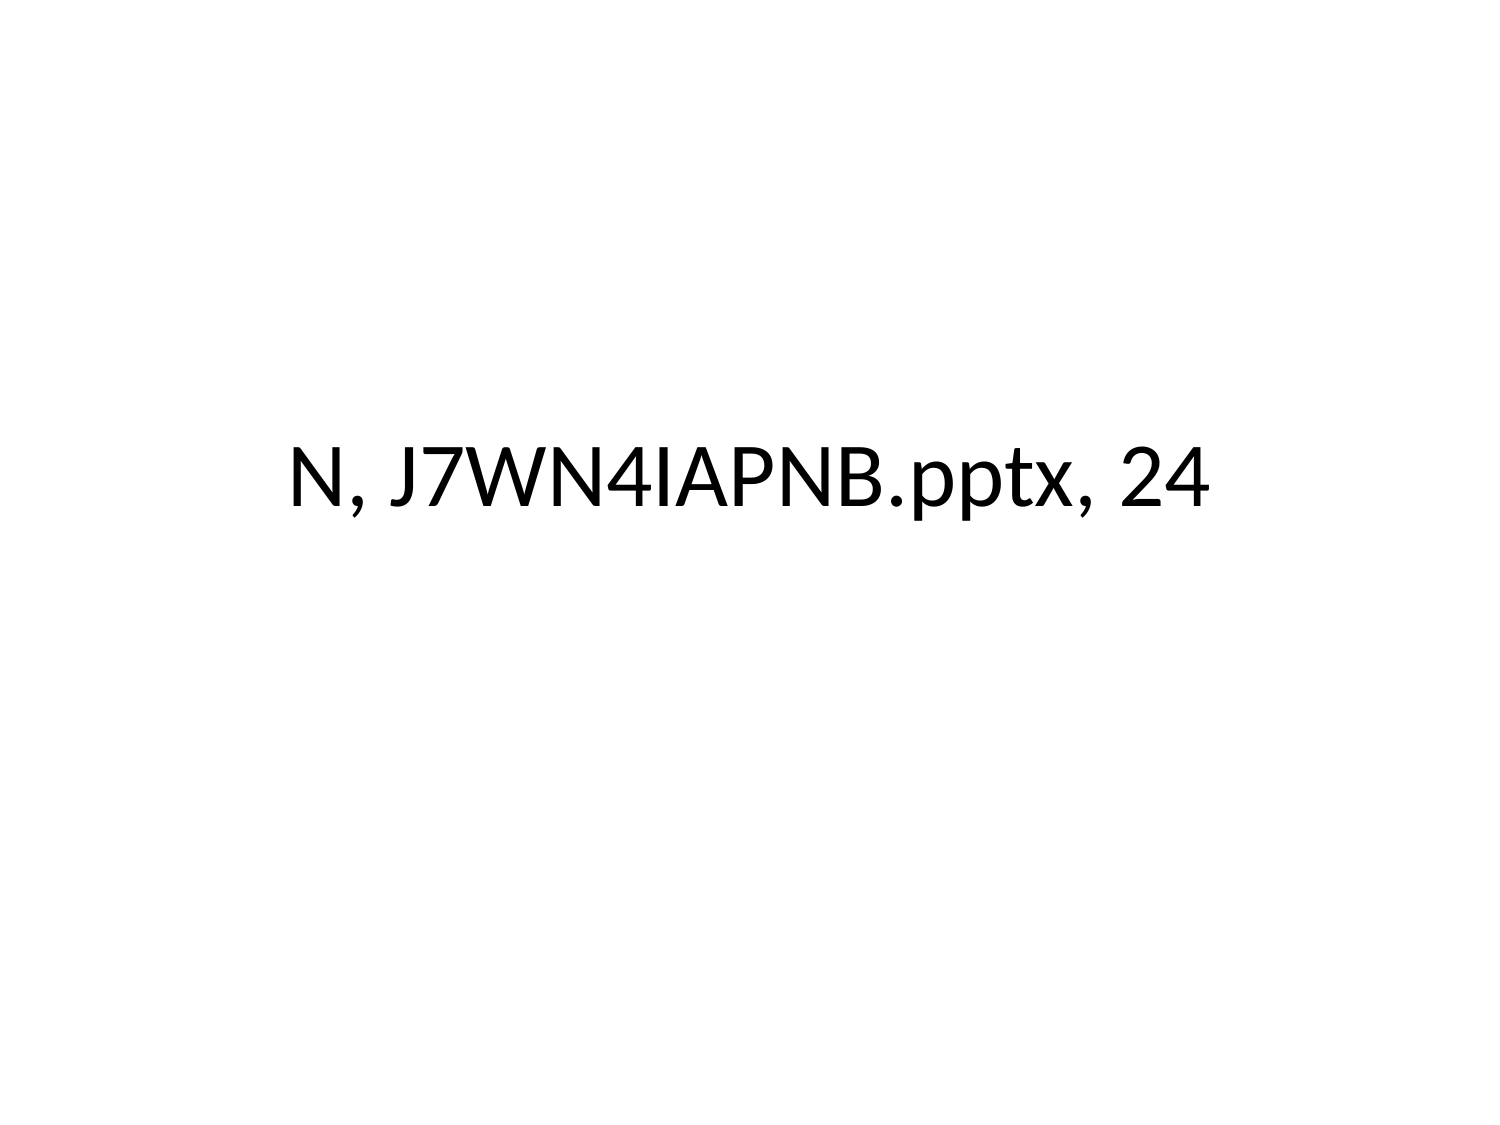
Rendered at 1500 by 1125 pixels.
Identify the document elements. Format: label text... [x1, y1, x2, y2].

title N, J7WN4IAPNB.pptx, 24 [112, 349, 1388, 591]
